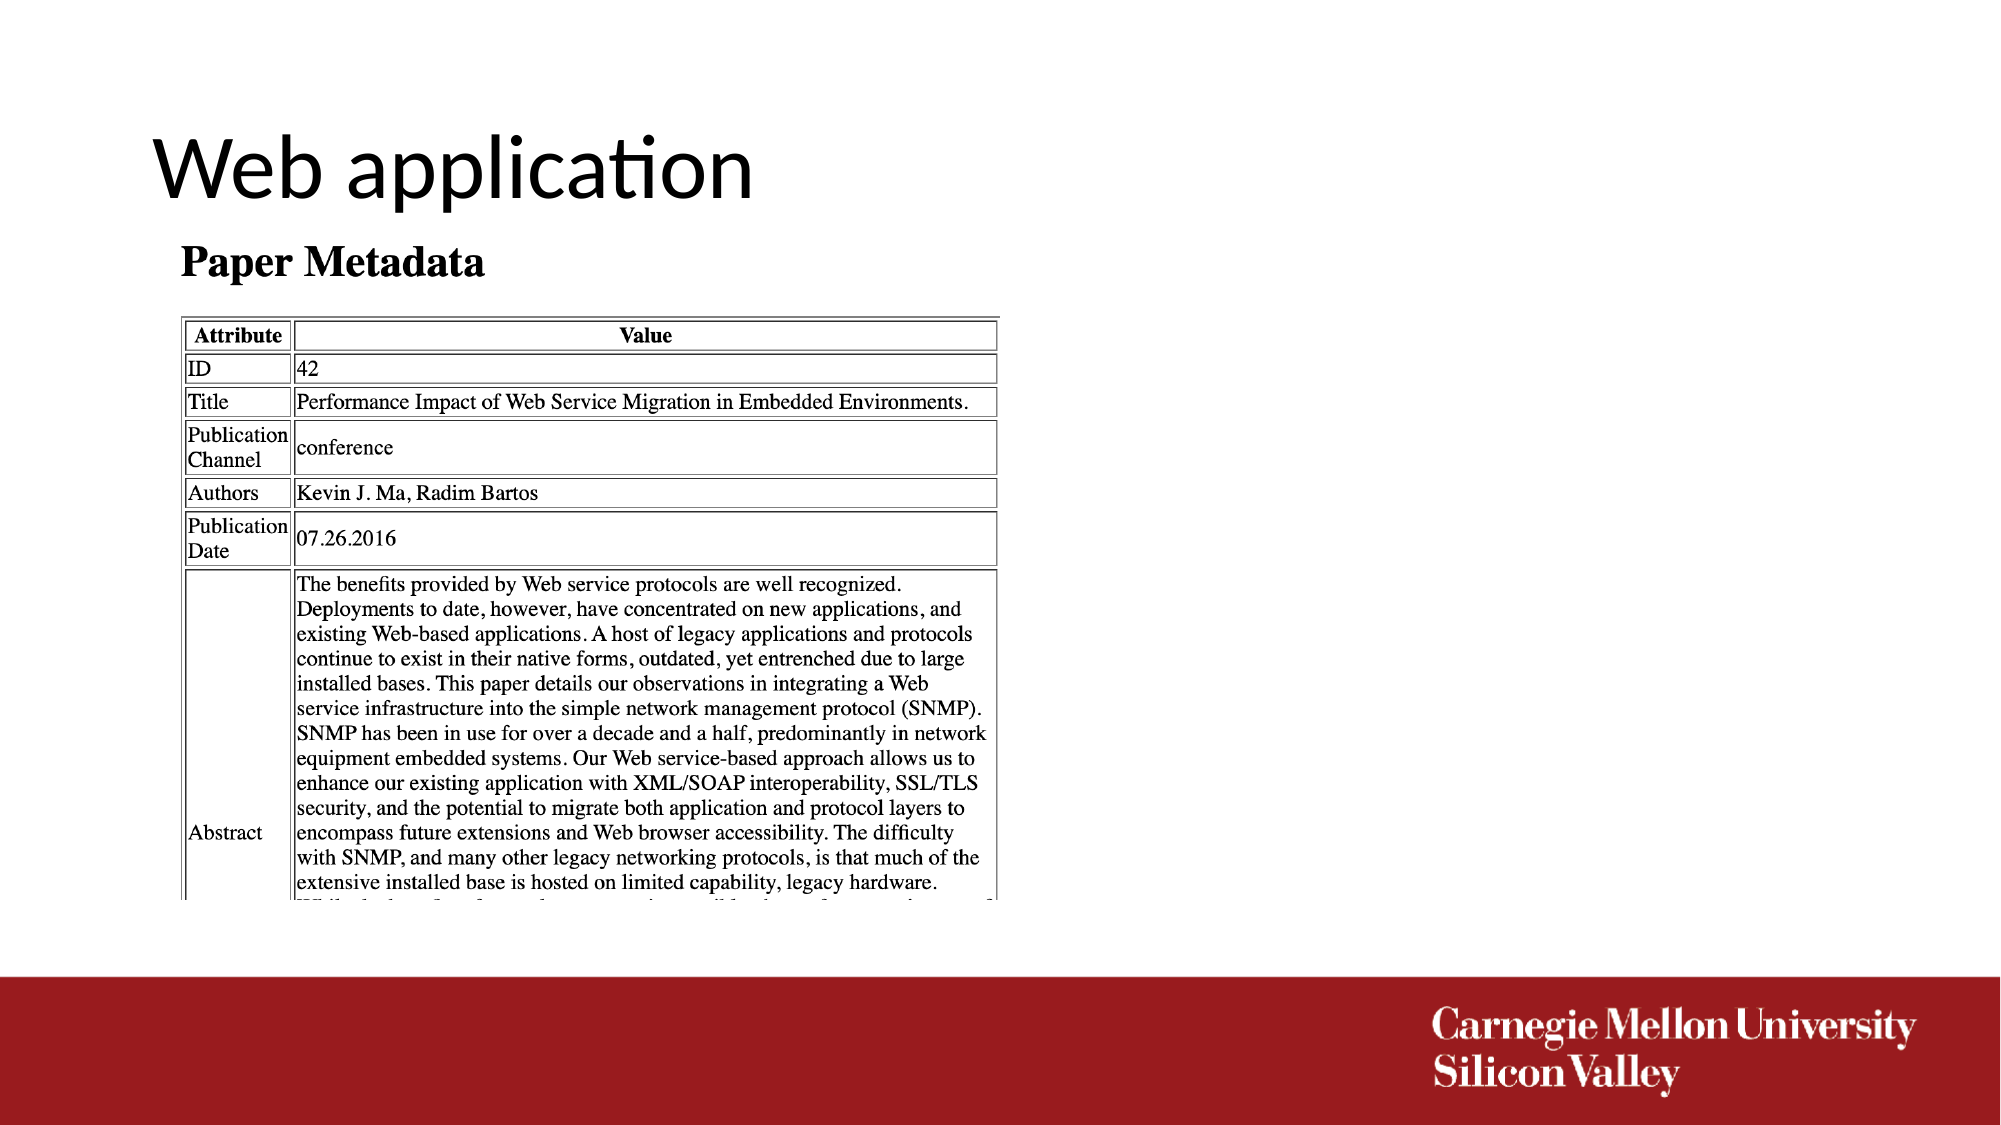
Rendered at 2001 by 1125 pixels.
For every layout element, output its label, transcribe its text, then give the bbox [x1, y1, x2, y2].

picture [0, 0, 2001, 1125]
title Web application [137, 59, 1863, 278]
